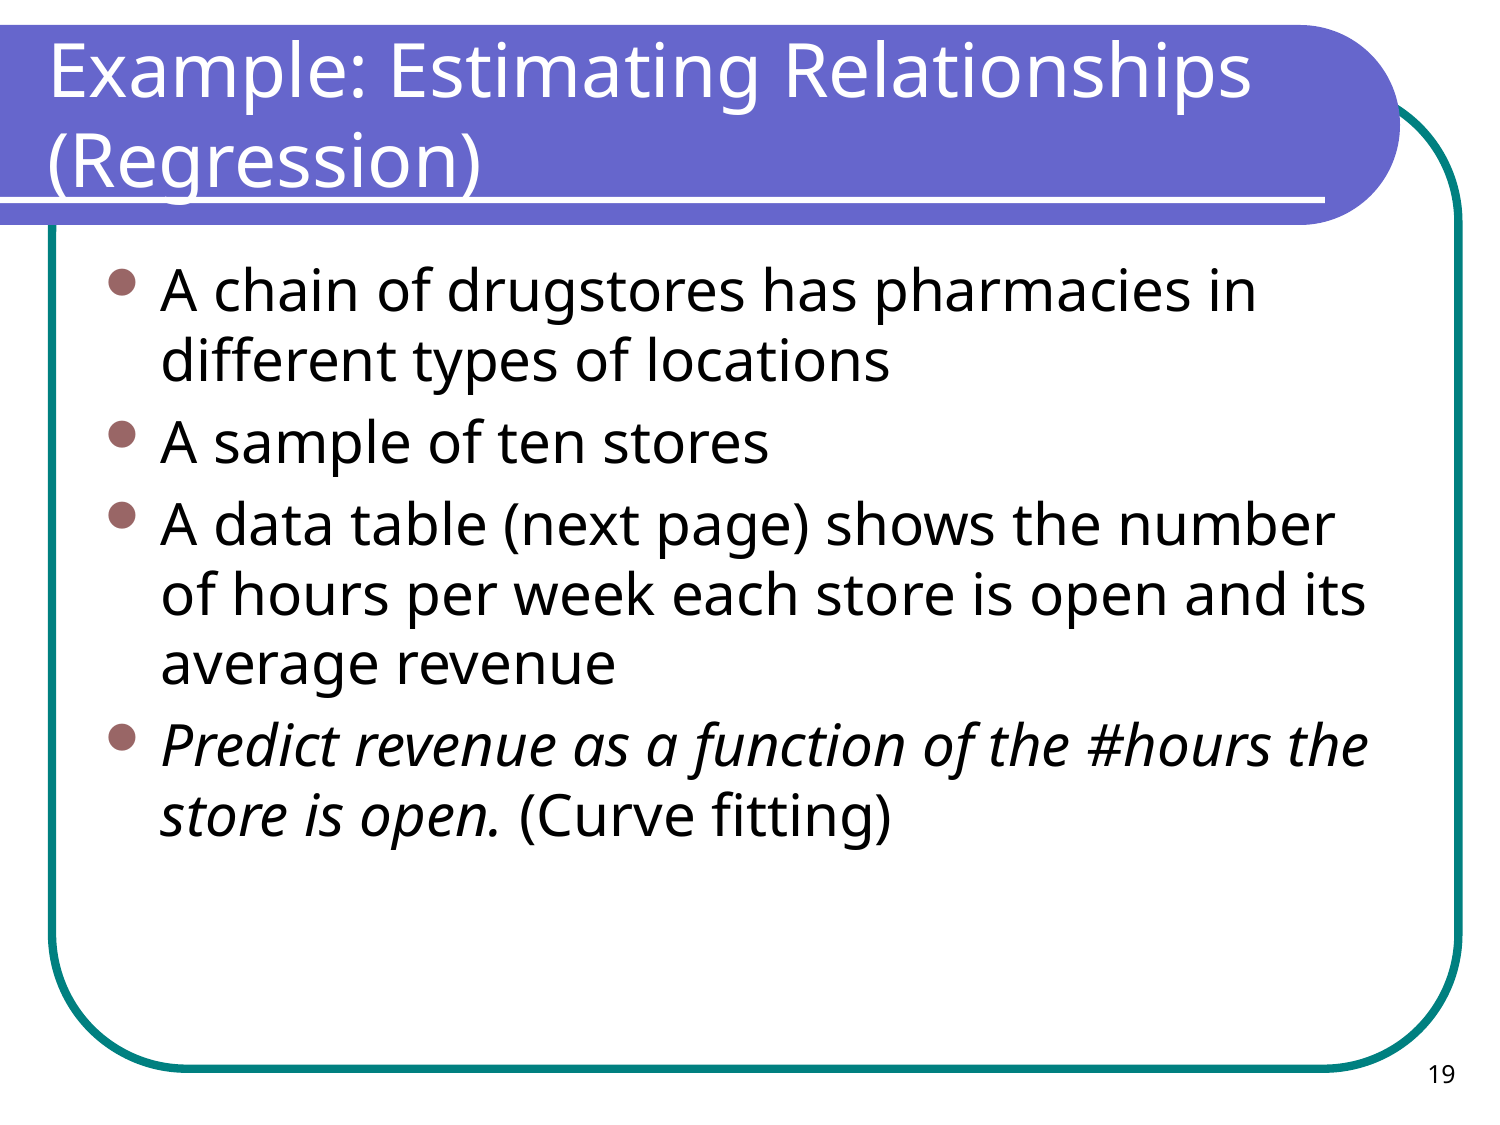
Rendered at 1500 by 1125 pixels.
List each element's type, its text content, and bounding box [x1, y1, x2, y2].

list A chain of drugstores has pharmacies in different types of locations A sample of ten stores A data table (next page) shows the number of hours per week each store is open and its average revenue Predict revenue as a function of the #hours the store is open. (Curve fitting) [89, 245, 1407, 988]
slide_number 19 [1120, 1024, 1472, 1101]
title Example: Estimating Relationships (Regression) [32, 37, 1347, 188]
